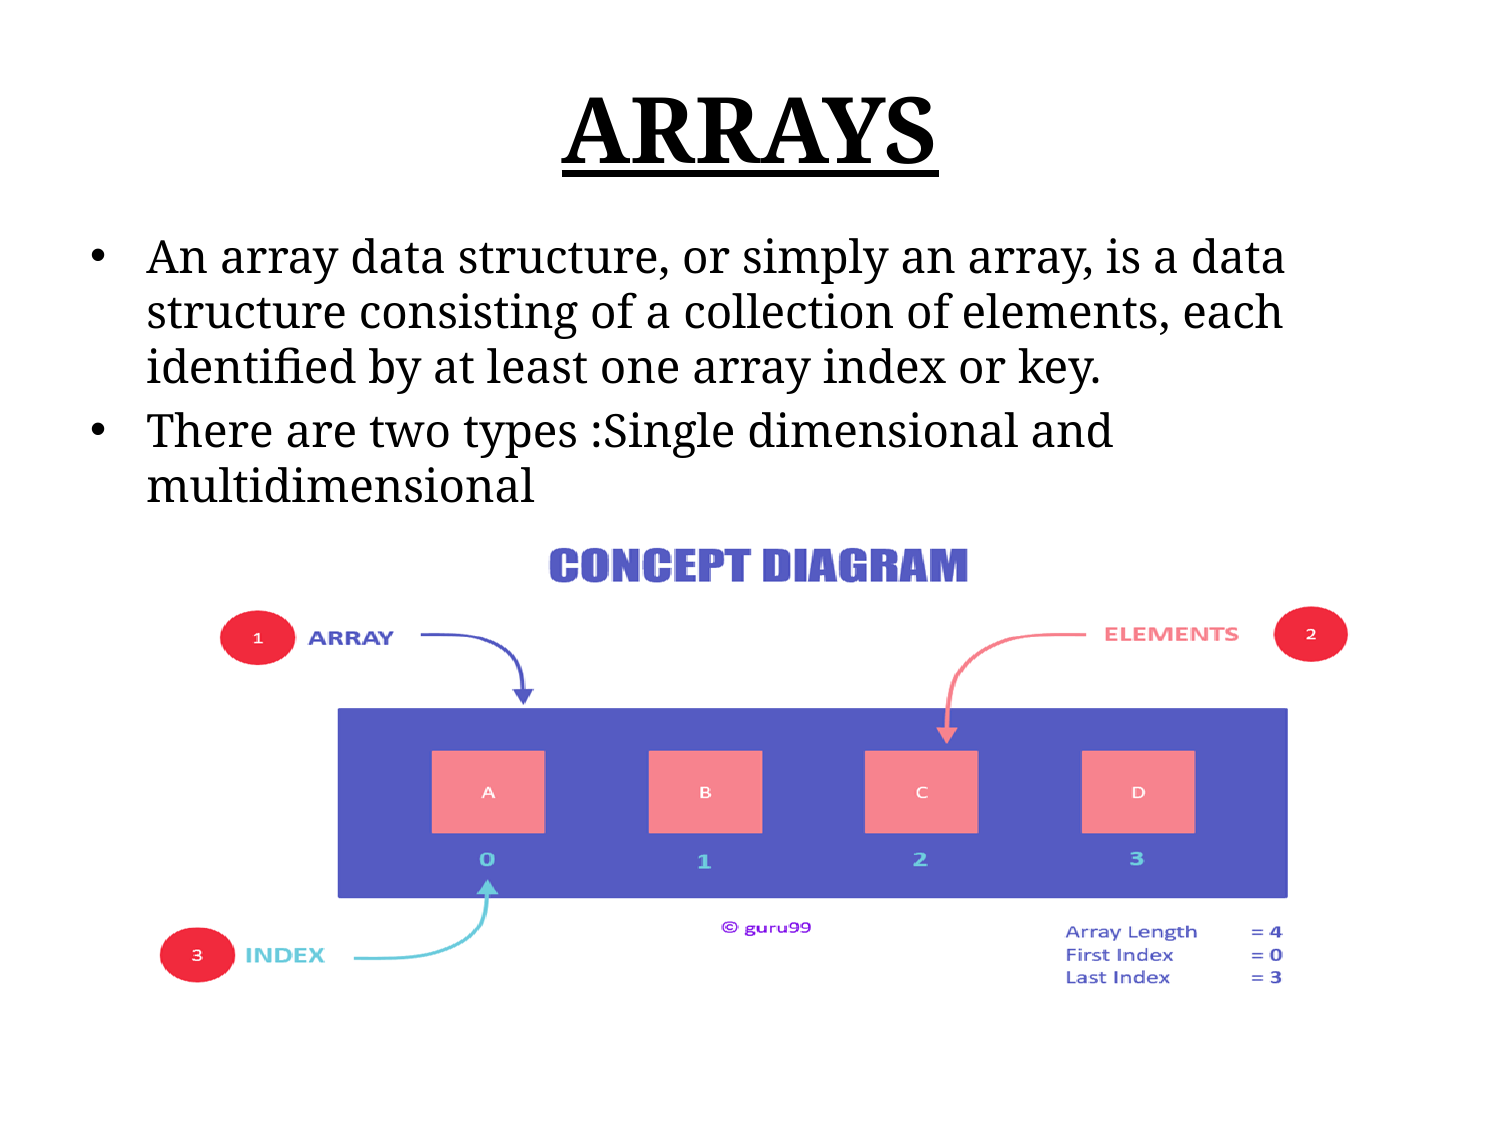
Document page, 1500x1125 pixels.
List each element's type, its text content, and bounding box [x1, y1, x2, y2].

list An array data structure, or simply an array, is a data structure consisting of a collection of elements, each identified by at least one array index or key. There are two types :Single dimensional and multidimensional [75, 219, 1425, 1005]
title ARRAYS [75, 45, 1425, 209]
picture [159, 526, 1365, 1000]
